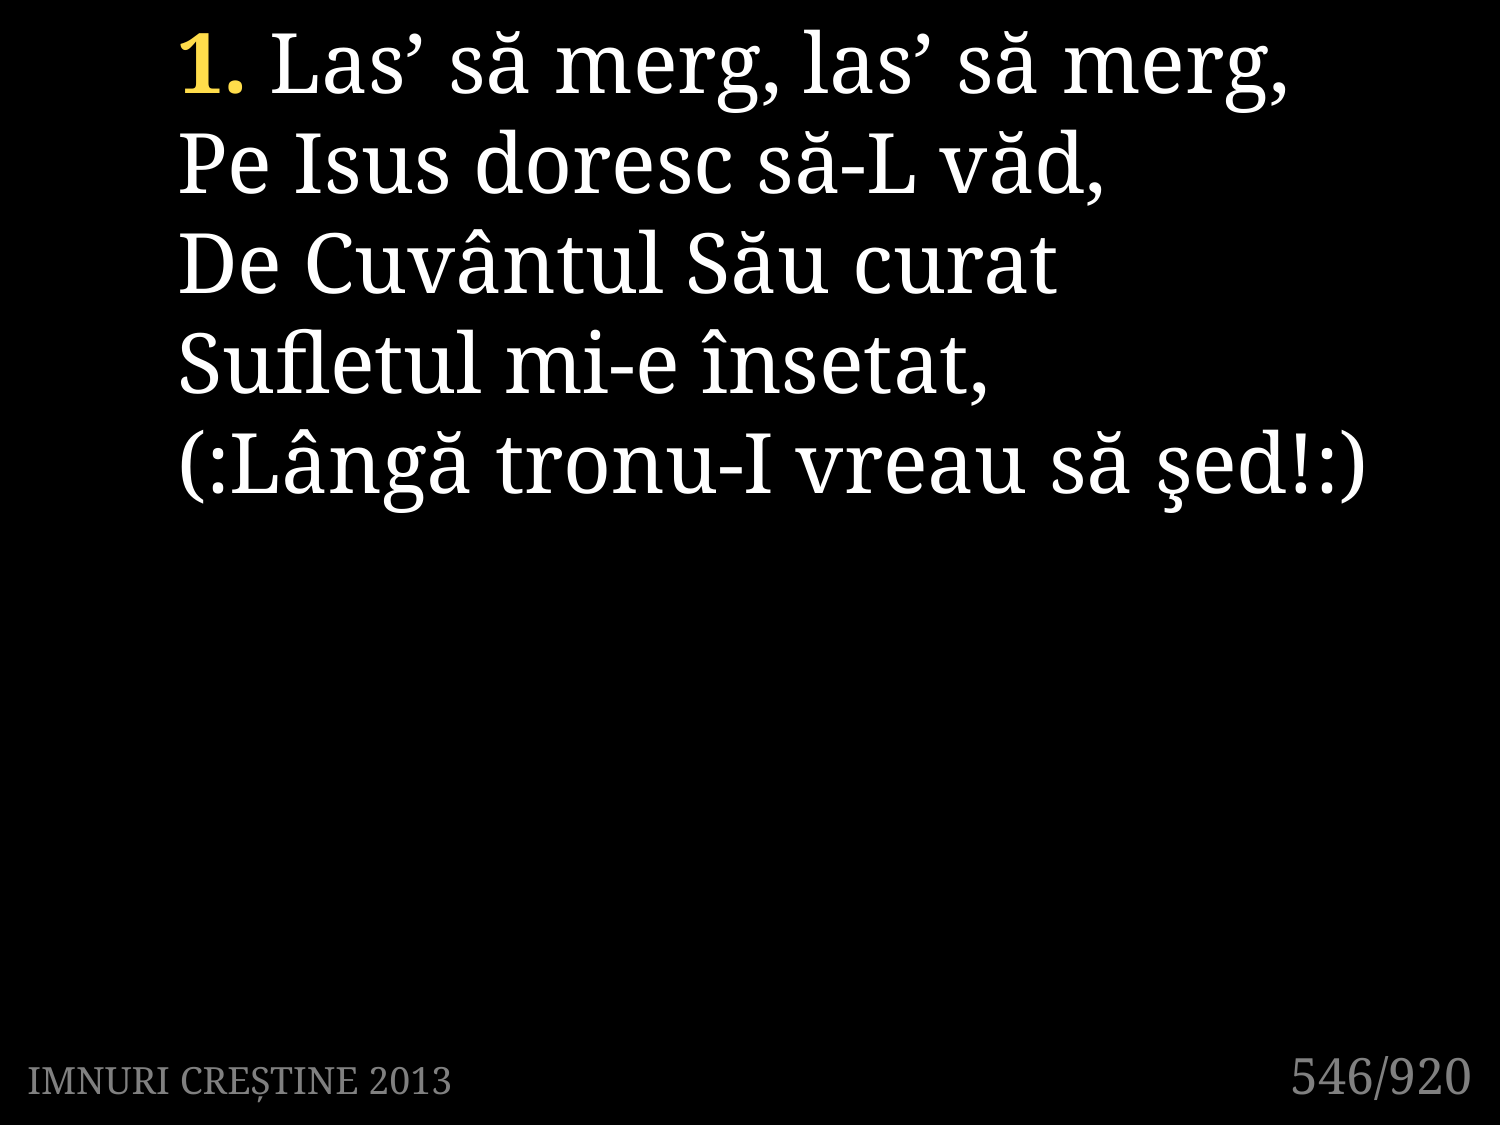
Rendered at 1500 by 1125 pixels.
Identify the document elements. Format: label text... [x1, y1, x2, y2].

text_box 1. Las’ să merg, las’ să merg, Pe Isus doresc să-L văd, De Cuvântul Său curat Sufletul mi-e însetat, (:Lângă tronu-I vreau să şed!:) [162, 2, 1500, 518]
text_box 546/920 [637, 1037, 1488, 1113]
text_box IMNURI CREȘTINE 2013 [12, 1049, 637, 1110]
